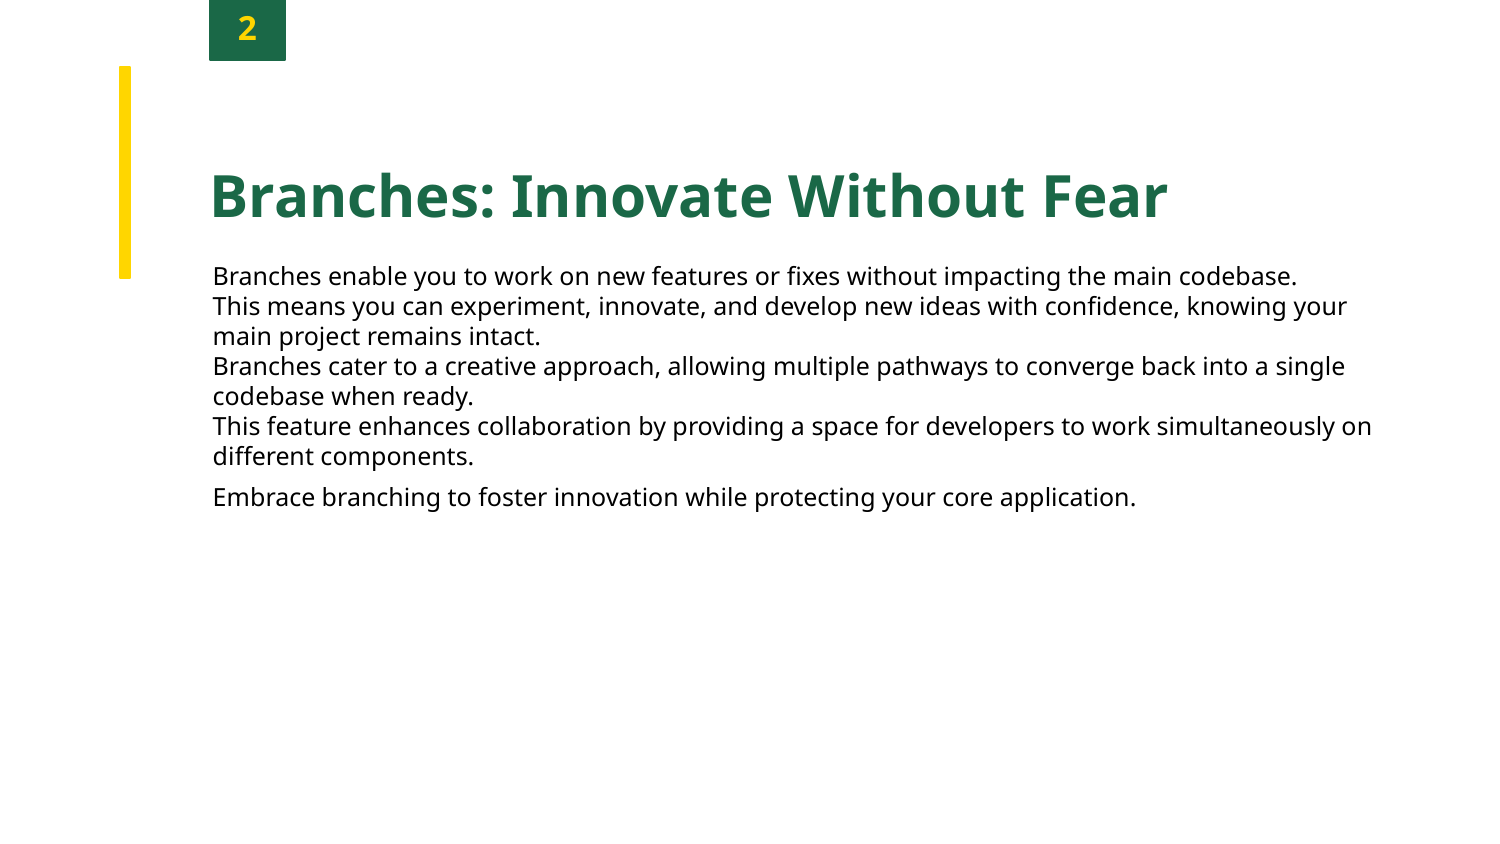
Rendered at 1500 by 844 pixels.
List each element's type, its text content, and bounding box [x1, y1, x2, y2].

text_box Branches: Innovate Without Fear [194, 151, 1395, 237]
text_box 2 [209, 0, 285, 60]
text_box [119, 67, 131, 279]
text_box Branches enable you to work on new features or fixes without impacting the main codebase. This means you can experiment, innovate, and develop new ideas with confidence, knowing your main project remains intact. Branches cater to a creative approach, allowing multiple pathways to converge back into a single codebase when ready. This feature enhances collaboration by providing a space for developers to work simultaneously on different components. Embrace branching to foster innovation while protecting your core application. [197, 253, 1398, 802]
